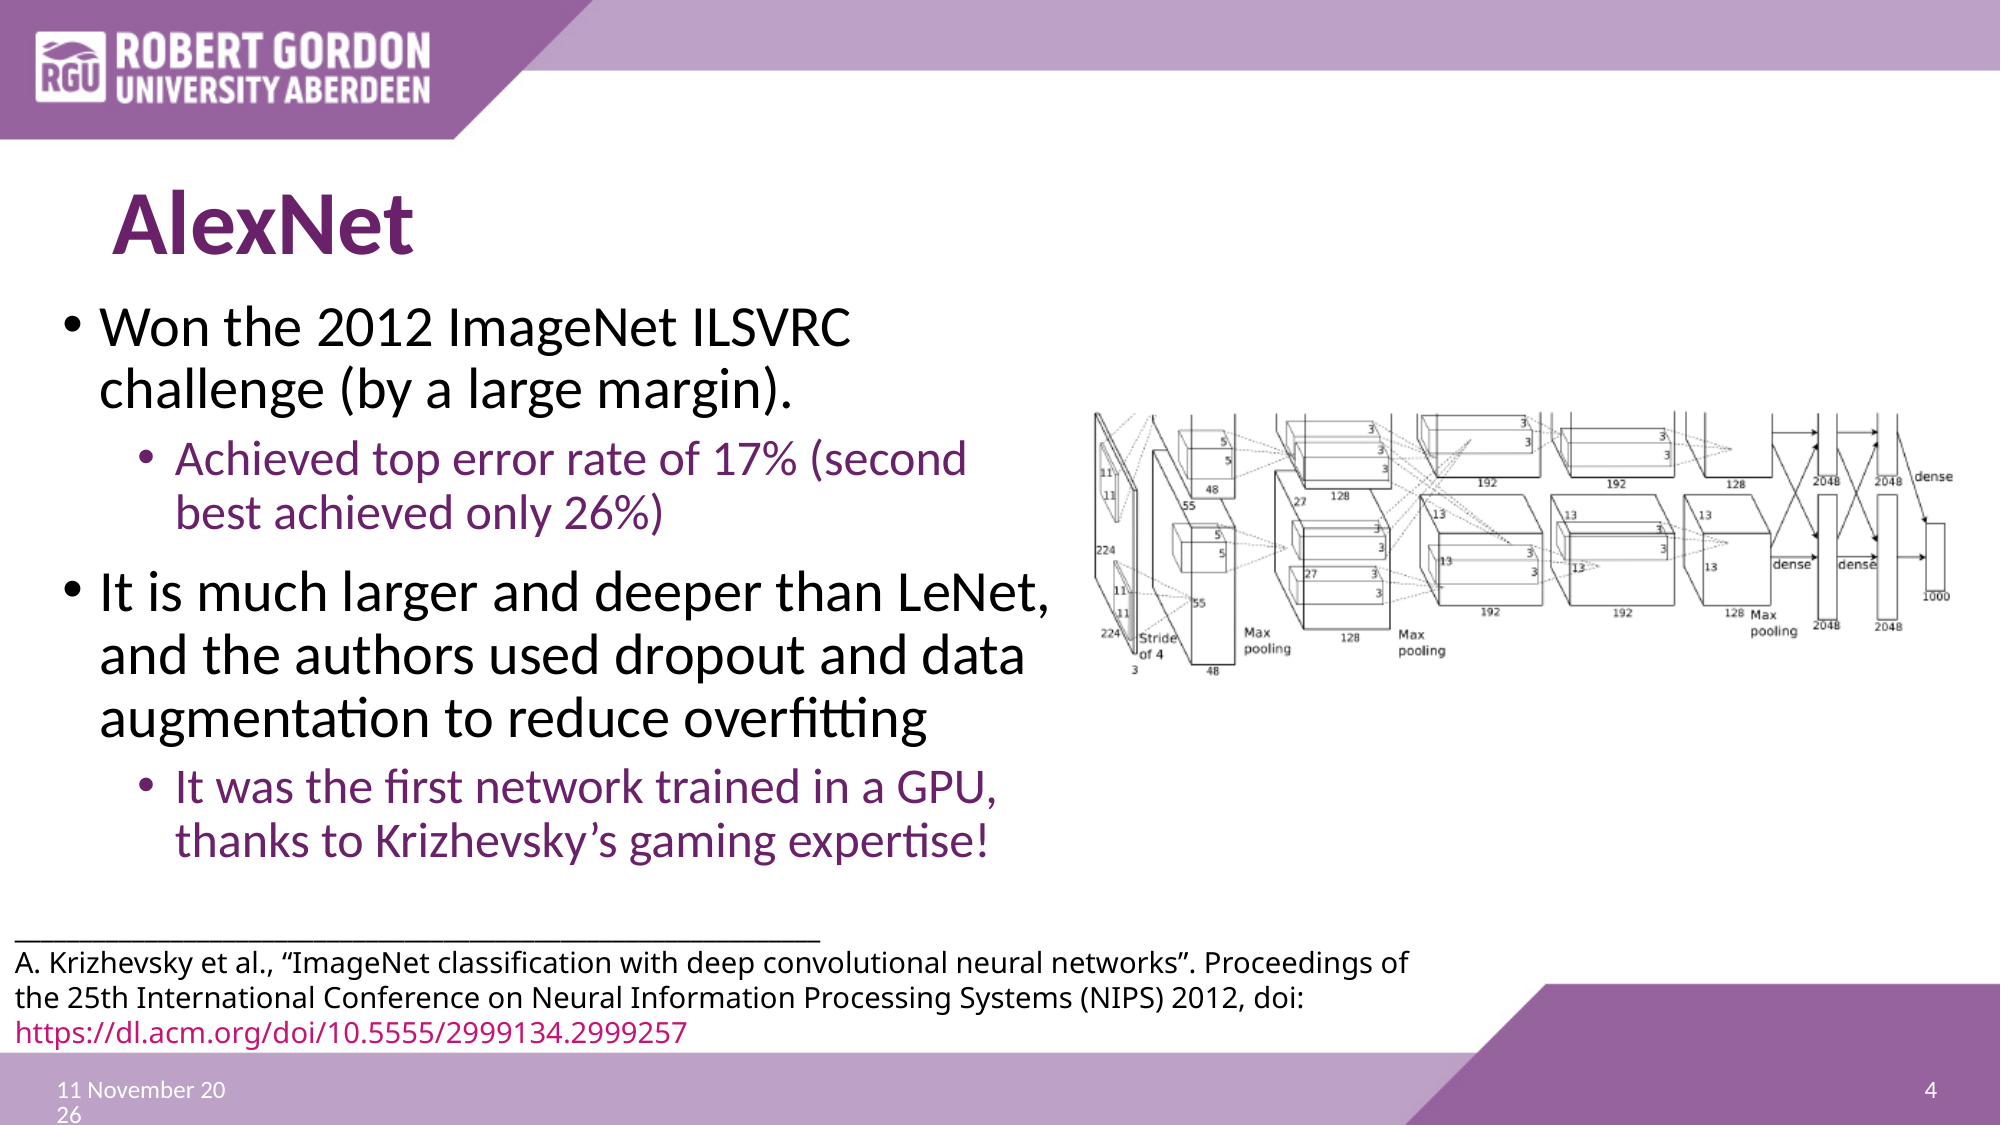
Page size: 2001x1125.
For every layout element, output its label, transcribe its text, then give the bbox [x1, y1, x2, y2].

title AlexNet [97, 168, 1823, 293]
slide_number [41, 1062, 250, 1119]
footer [284, 1062, 1463, 1119]
text_box ______________________________________________________________ A. Krizhevsky et al., “ImageNet classification with deep convolutional neural networks”. Proceedings of the 25th International Conference on Neural Information Processing Systems (NIPS) 2012, doi: https://dl.acm.org/doi/10.5555/2999134.2999257 [0, 902, 1463, 1062]
picture [0, 0, 2000, 1125]
slide_number 4 [1731, 1058, 1953, 1119]
list Won the 2012 ImageNet ILSVRC challenge (by a large margin). Achieved top error rate of 17% (second best achieved only 26%) It is much larger and deeper than LeNet, and the authors used dropout and data augmentation to reduce overfitting It was the first network trained in a GPU, thanks to Krizhevsky’s gaming expertise! [47, 288, 1080, 902]
